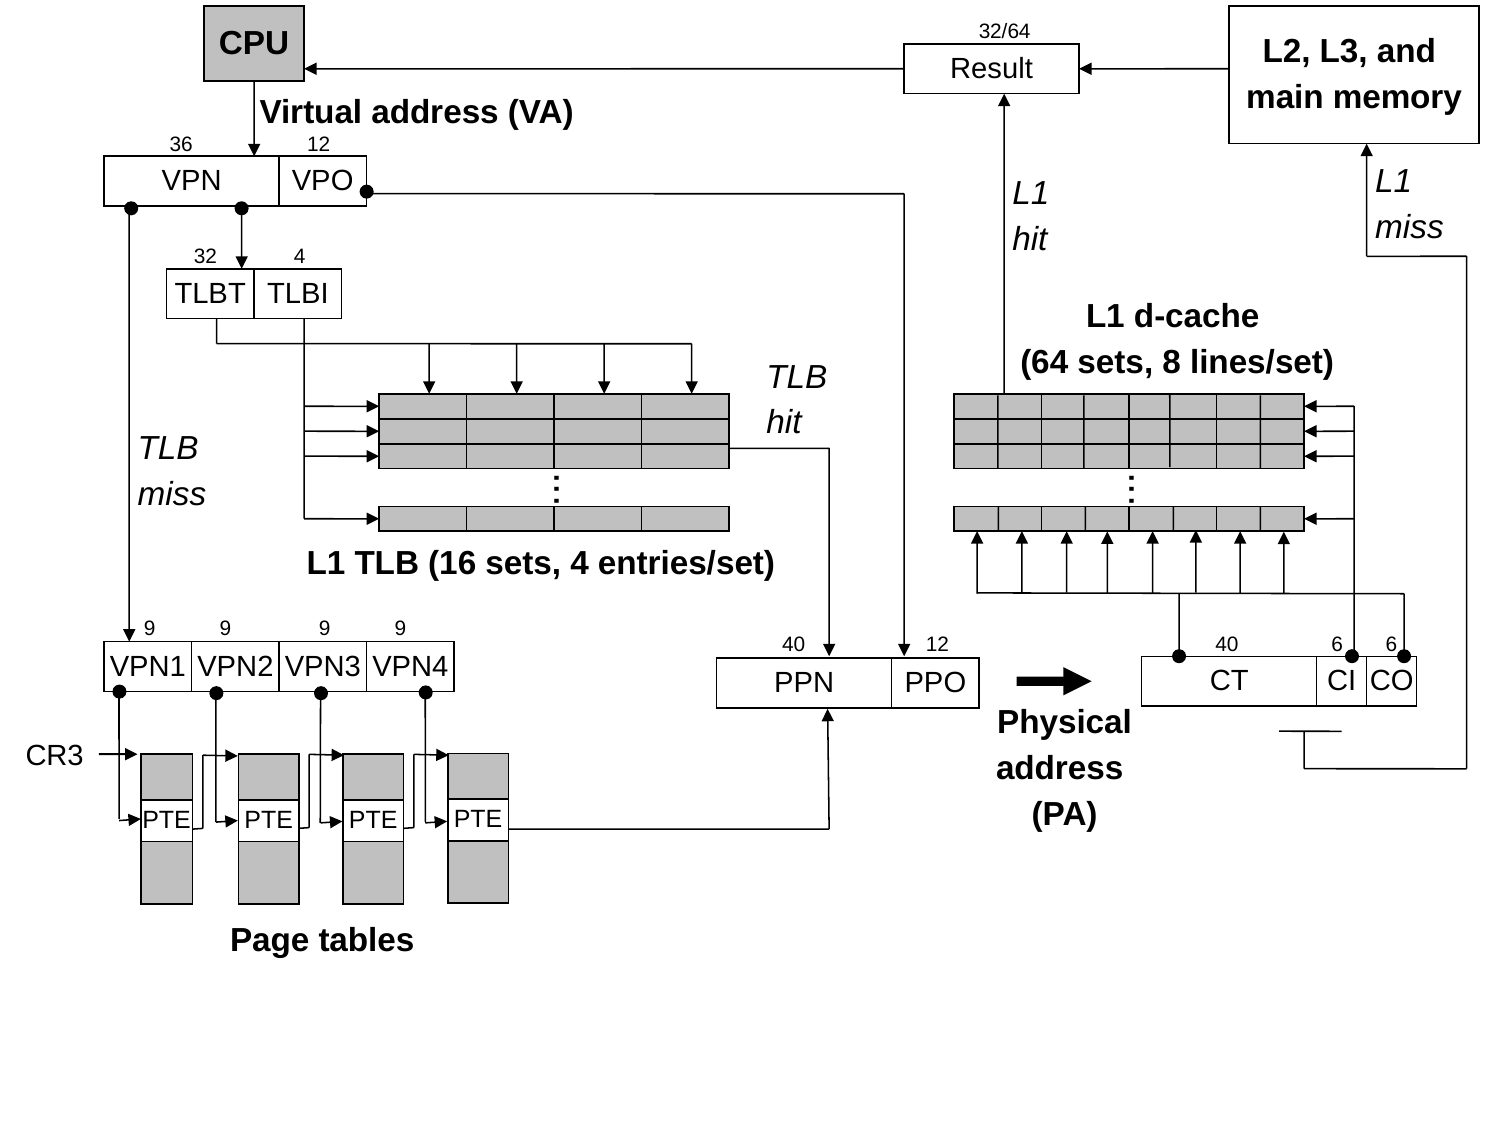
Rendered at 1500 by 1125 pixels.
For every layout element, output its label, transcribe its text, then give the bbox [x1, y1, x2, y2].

text_box L1 TLB (16 sets, 4 entries/set) [291, 538, 797, 589]
text_box [1261, 443, 1305, 469]
text_box [1360, 143, 1373, 156]
text_box [235, 202, 248, 215]
text_box [98, 747, 138, 761]
text_box CT [1141, 656, 1316, 707]
text_box [597, 343, 611, 394]
text_box [641, 443, 730, 469]
text_box 9 [129, 610, 171, 648]
text_box CO [1367, 656, 1417, 707]
text_box [379, 506, 466, 532]
text_box [314, 686, 328, 700]
text_box [1016, 675, 1092, 688]
text_box [1304, 450, 1355, 463]
text_box [554, 418, 641, 443]
text_box [1189, 530, 1203, 593]
text_box [113, 685, 126, 698]
text_box [466, 418, 554, 443]
text_box [1084, 443, 1129, 469]
text_box [970, 531, 984, 594]
text_box [423, 343, 436, 394]
text_box [1015, 531, 1029, 594]
text_box VPN [104, 156, 279, 207]
text_box 9 [379, 610, 421, 648]
text_box [304, 512, 380, 526]
text_box [304, 400, 380, 413]
text_box 6 [1316, 626, 1358, 664]
text_box 32/64 [963, 13, 1046, 51]
text_box 12 [910, 625, 964, 663]
text_box [449, 753, 509, 799]
text_box [379, 418, 466, 443]
text_box [1170, 393, 1216, 418]
text_box [304, 62, 905, 76]
text_box [510, 343, 523, 394]
text_box PTE [447, 799, 509, 841]
text_box [897, 193, 911, 657]
text_box [238, 754, 296, 799]
text_box [998, 418, 1041, 443]
text_box [954, 506, 998, 532]
text_box 4 [279, 238, 321, 276]
text_box CPU [204, 6, 305, 82]
text_box TLB hit [751, 352, 843, 449]
text_box [554, 506, 641, 532]
text_box [466, 393, 554, 418]
text_box PPO [891, 658, 980, 709]
text_box TLBT [166, 268, 254, 319]
text_box VPN1 [104, 641, 191, 692]
text_box [641, 506, 730, 532]
text_box [1101, 531, 1114, 593]
text_box TLB miss [122, 423, 222, 521]
text_box L2, L3, and main memory [1229, 6, 1480, 144]
text_box [419, 686, 432, 699]
text_box [1172, 649, 1186, 663]
text_box Result [904, 43, 1080, 94]
text_box [1129, 515, 1173, 532]
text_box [192, 754, 238, 830]
text_box Page tables [215, 915, 430, 966]
text_box [1261, 506, 1305, 532]
text_box PPN [716, 658, 891, 709]
text_box [1216, 418, 1260, 443]
text_box [821, 708, 834, 830]
text_box L1 miss [1360, 156, 1459, 253]
text_box [1079, 62, 1230, 76]
text_box [210, 686, 223, 700]
text_box L1 hit [997, 168, 1064, 266]
text_box [1129, 443, 1169, 465]
text_box 32 [179, 238, 232, 276]
text_box [1060, 531, 1073, 593]
text_box [1041, 418, 1083, 443]
text_box [360, 185, 373, 198]
text_box CR3 [10, 732, 99, 779]
text_box [447, 841, 509, 904]
text_box [554, 393, 641, 418]
text_box CI [1316, 656, 1367, 707]
text_box [641, 393, 730, 418]
text_box [954, 418, 997, 443]
text_box [118, 813, 135, 827]
text_box [345, 754, 401, 799]
text_box 40 [767, 625, 820, 663]
text_box ... [530, 465, 606, 515]
text_box [641, 418, 730, 443]
text_box [304, 425, 380, 438]
text_box TLBI [254, 268, 342, 319]
text_box [822, 449, 836, 657]
text_box [304, 450, 380, 463]
text_box [1216, 393, 1305, 418]
text_box [1129, 393, 1169, 418]
text_box [238, 842, 299, 905]
text_box [1129, 418, 1169, 443]
text_box [954, 393, 1041, 418]
text_box Virtual address (VA) [244, 82, 589, 138]
text_box [554, 443, 641, 469]
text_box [298, 754, 345, 829]
text_box [235, 215, 248, 268]
text_box [1304, 400, 1355, 413]
text_box 6 [1370, 626, 1412, 664]
text_box 9 [204, 610, 246, 648]
text_box PTE [238, 799, 299, 842]
text_box VPN3 [279, 641, 366, 692]
text_box [685, 343, 698, 394]
text_box [247, 138, 261, 157]
text_box [1216, 506, 1260, 532]
text_box [1304, 425, 1355, 438]
text_box [379, 443, 466, 469]
text_box [1397, 649, 1411, 663]
text_box VPO [279, 156, 367, 207]
text_box [343, 842, 404, 905]
text_box [999, 506, 1041, 532]
text_box [1041, 506, 1085, 532]
text_box [998, 443, 1041, 469]
text_box [1084, 418, 1129, 443]
text_box [124, 202, 138, 215]
text_box [1174, 506, 1216, 532]
text_box VPN2 [191, 641, 279, 692]
text_box [1146, 531, 1159, 594]
text_box [1041, 393, 1129, 418]
text_box [1233, 531, 1247, 594]
text_box [466, 443, 554, 469]
text_box [1041, 443, 1083, 469]
text_box [466, 506, 554, 532]
text_box ... [1105, 465, 1181, 515]
text_box PTE [343, 799, 404, 842]
text_box [1216, 443, 1260, 469]
text_box Physical address (PA) [981, 697, 1148, 841]
text_box [1304, 512, 1355, 526]
text_box [379, 393, 466, 418]
text_box [1170, 418, 1216, 443]
text_box L1 d-cache (64 sets, 8 lines/set) [949, 291, 1405, 388]
text_box [1261, 418, 1305, 443]
text_box VPN4 [366, 641, 455, 692]
text_box 40 [1200, 626, 1254, 664]
text_box [1277, 531, 1291, 593]
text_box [140, 753, 193, 905]
text_box [1345, 649, 1359, 663]
text_box 9 [304, 610, 346, 648]
text_box [123, 629, 129, 641]
text_box 12 [292, 138, 345, 164]
text_box [1086, 506, 1129, 532]
text_box [954, 443, 997, 469]
text_box [997, 93, 1011, 168]
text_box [403, 754, 449, 829]
text_box [1170, 443, 1216, 469]
text_box 36 [154, 126, 208, 164]
